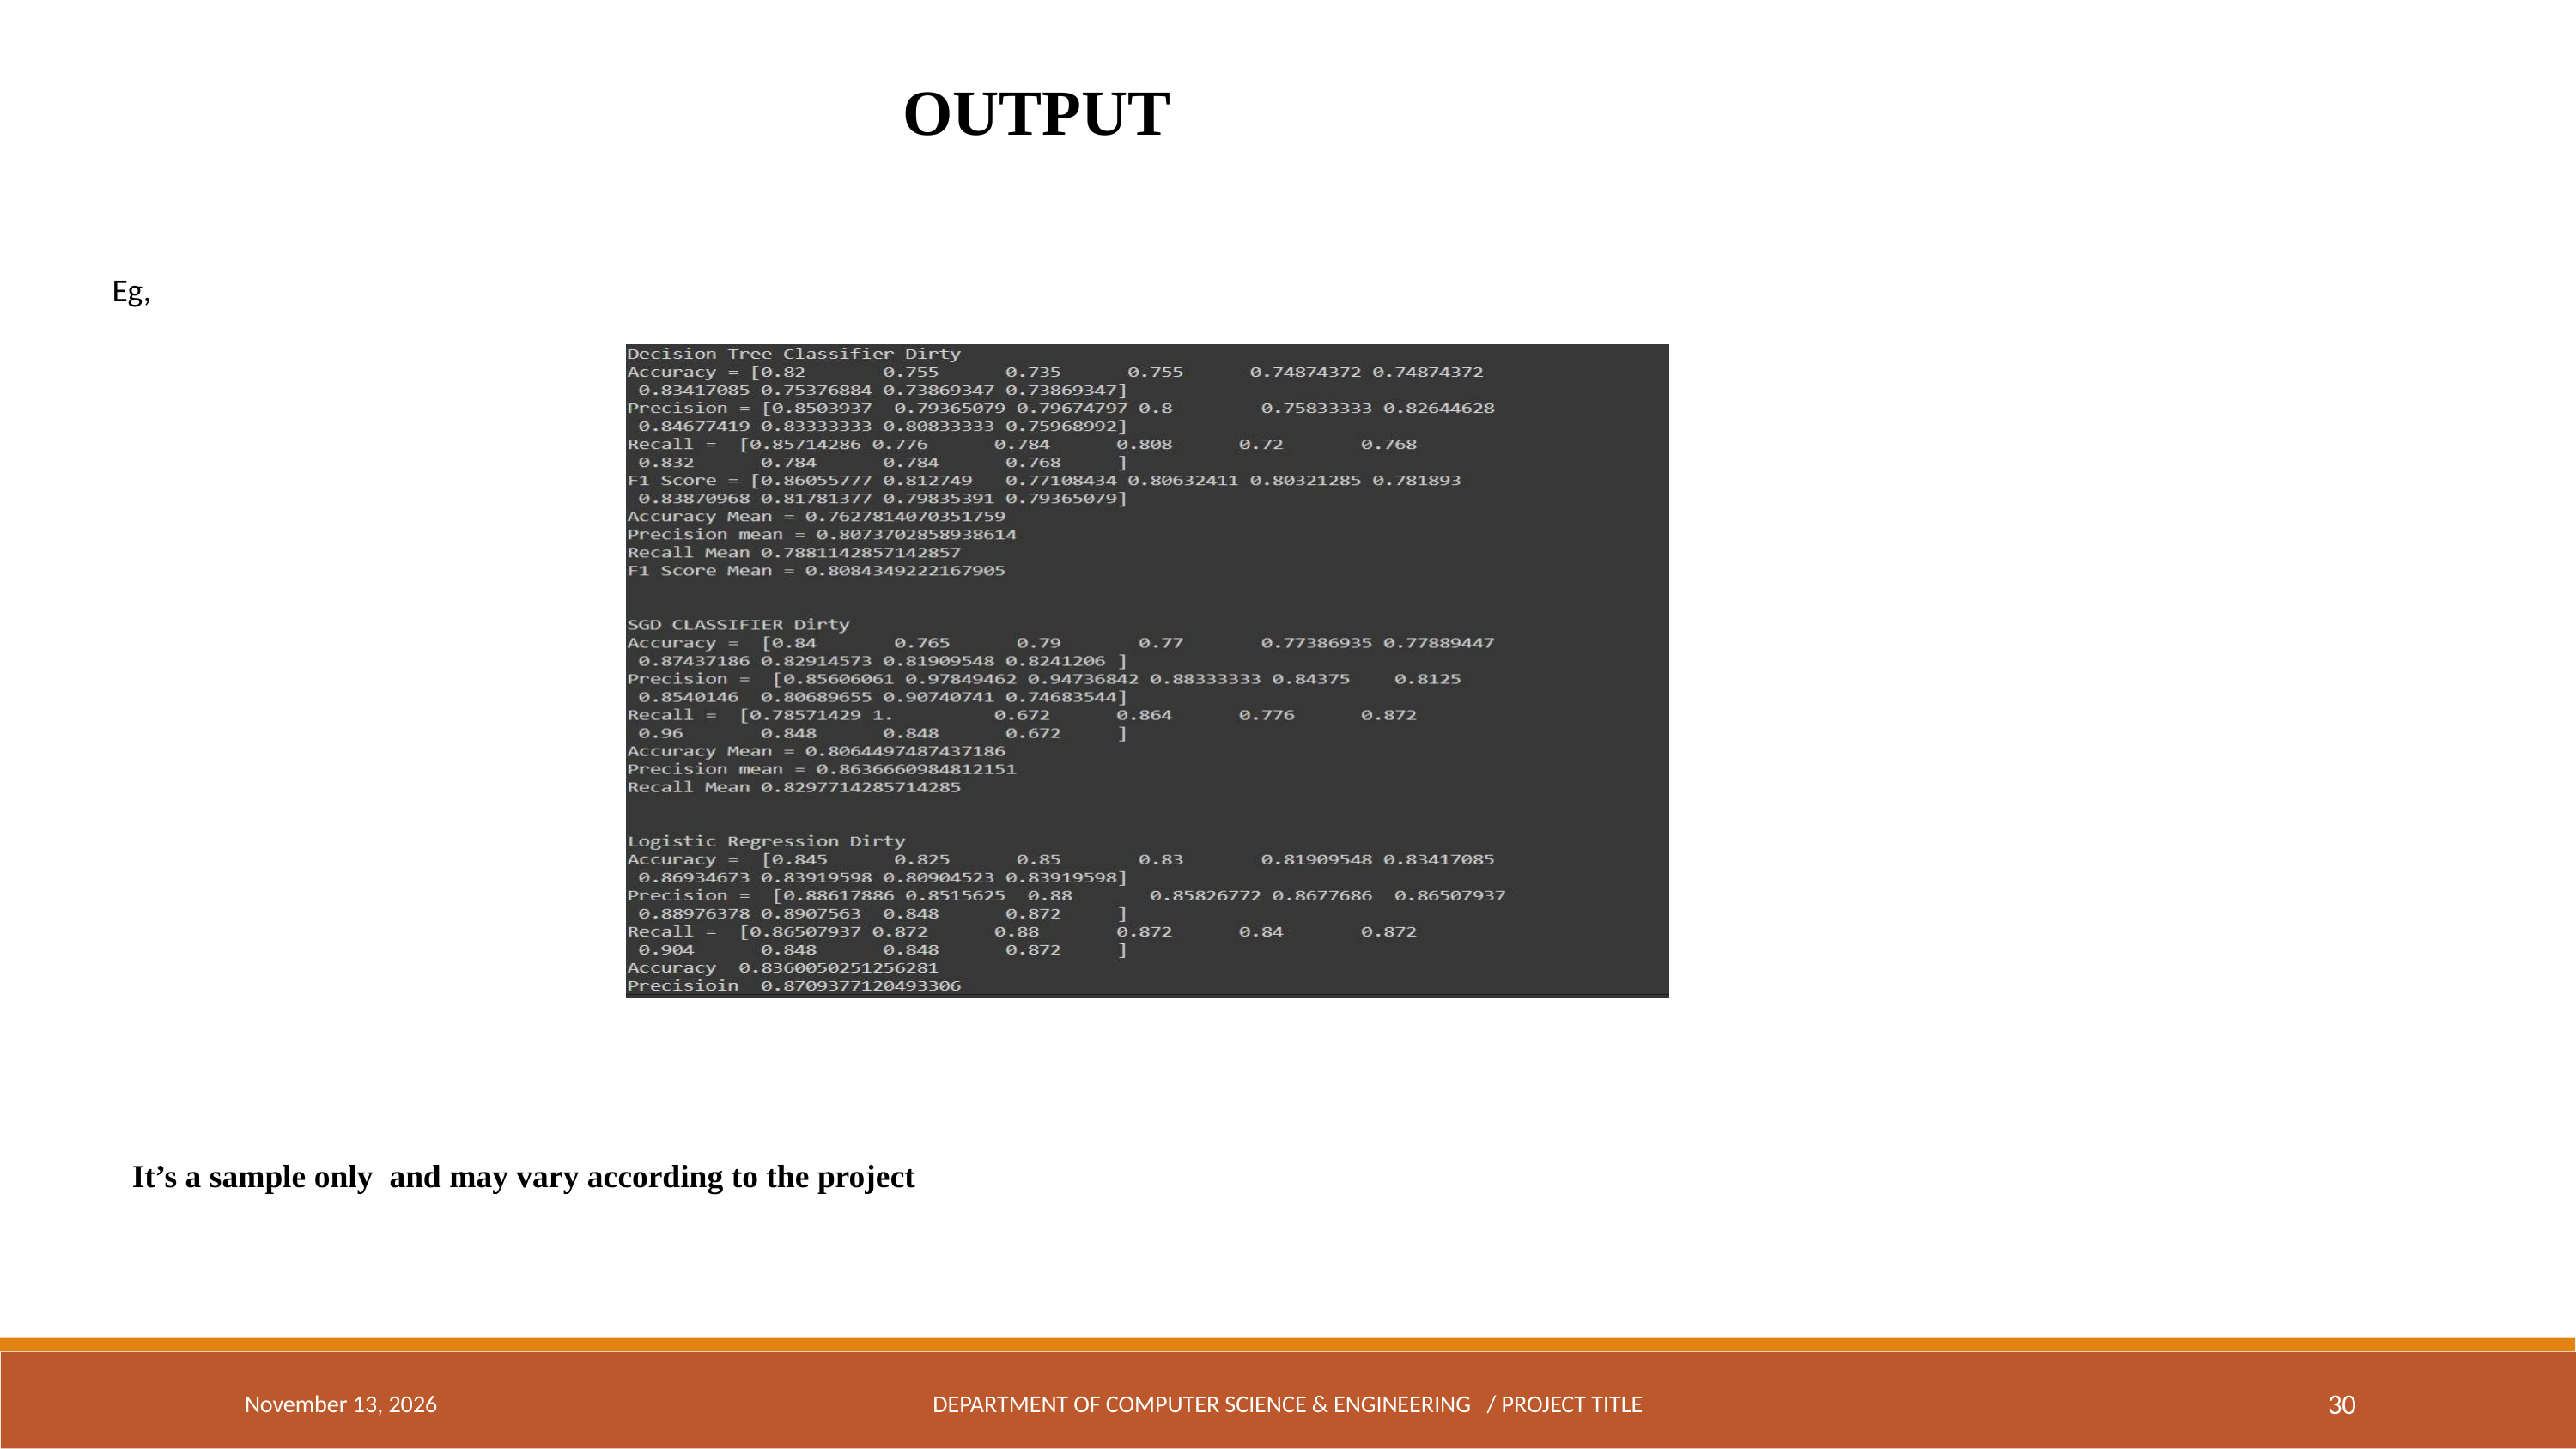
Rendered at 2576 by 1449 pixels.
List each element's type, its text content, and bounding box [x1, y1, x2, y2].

text_box OUTPUT [890, 64, 1303, 155]
text_box It’s a sample only and may vary according to the project [118, 1149, 929, 1201]
slide_number 30 [2092, 1364, 2369, 1442]
text_box Eg, [99, 263, 413, 315]
footer DEPARTMENT OF COMPUTER SCIENCE & ENGINEERING / PROJECT TITLE [779, 1364, 1798, 1442]
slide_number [232, 1364, 755, 1442]
picture [626, 344, 1670, 999]
